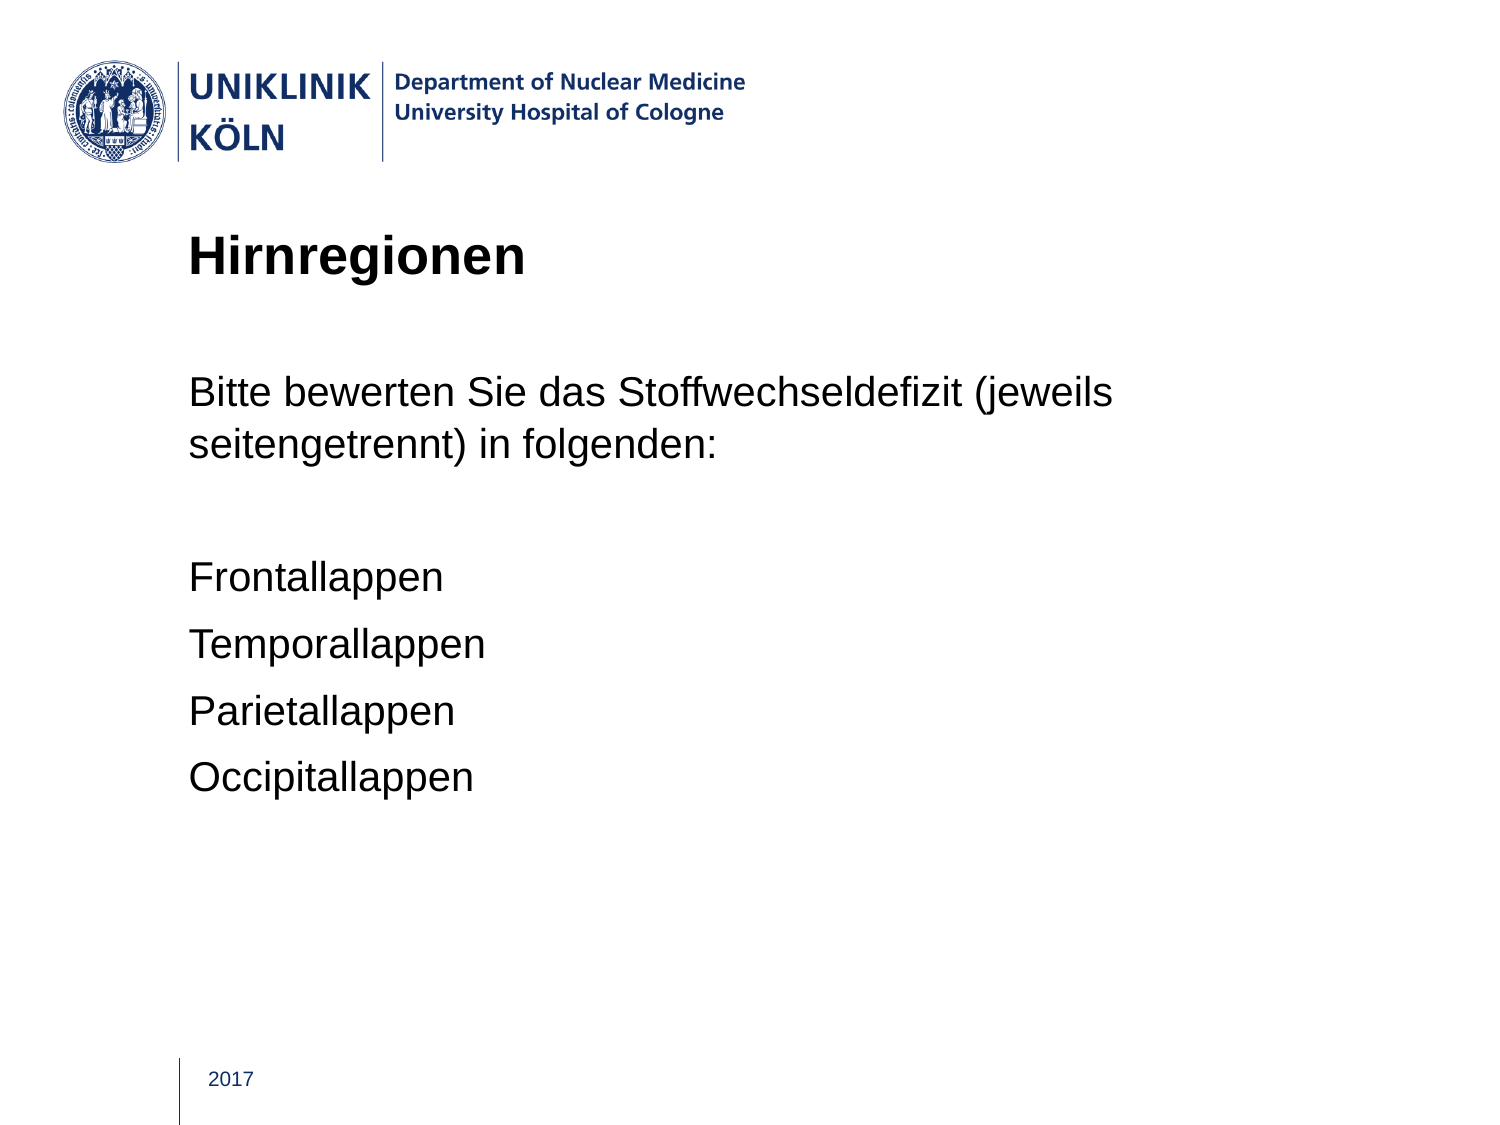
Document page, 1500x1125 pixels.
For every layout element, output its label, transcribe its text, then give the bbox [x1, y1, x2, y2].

picture [54, 45, 769, 187]
title Hirnregionen [188, 219, 1401, 293]
text_box Bitte bewerten Sie das Stoffwechseldefizit (jeweils seitengetrennt) in folgenden: Frontallappen Temporallappen Parietallappen Occipitallappen [188, 362, 1400, 1049]
